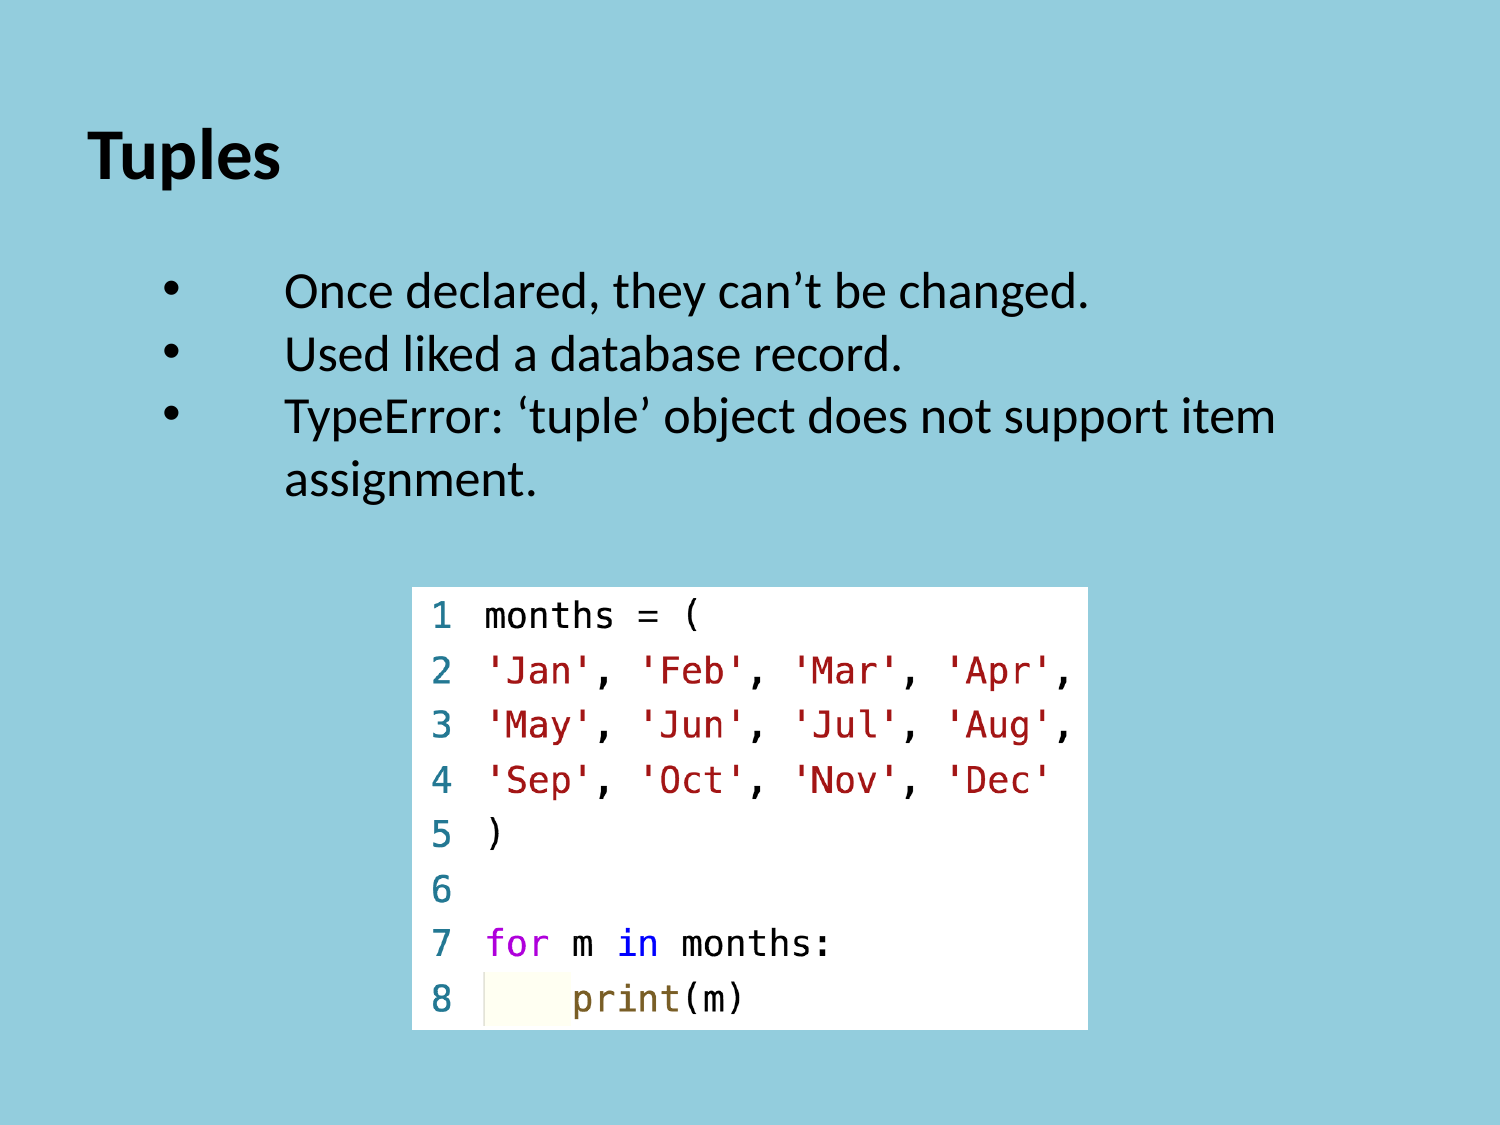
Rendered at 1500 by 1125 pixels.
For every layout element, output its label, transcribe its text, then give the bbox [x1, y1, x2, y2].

text_box Tuples Once declared, they can’t be changed. Used liked a database record. TypeError: ‘tuple’ object does not support item assignment. [0, 1, 1500, 513]
picture [411, 587, 1088, 1030]
